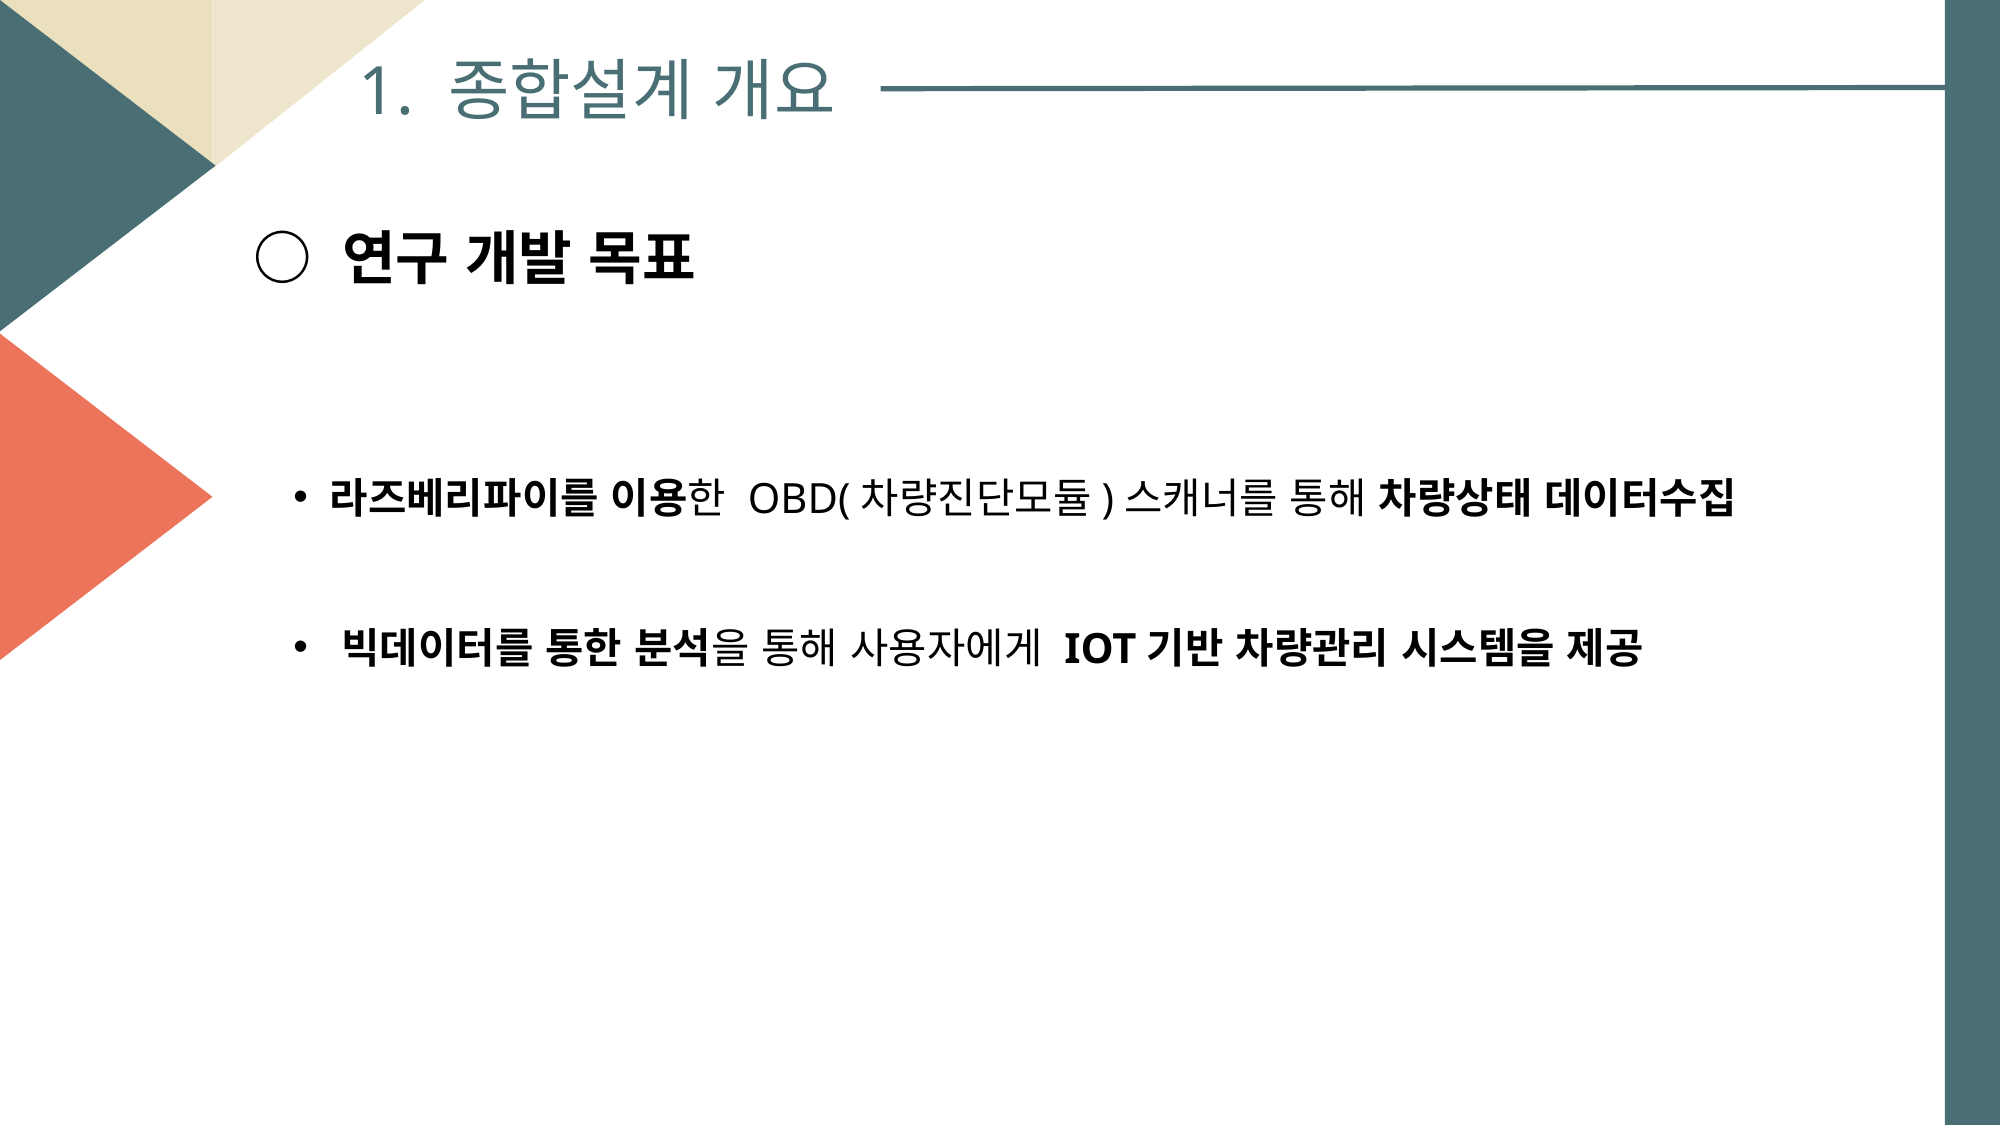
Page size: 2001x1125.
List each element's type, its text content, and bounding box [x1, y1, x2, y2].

text_box [1944, 0, 2000, 1125]
text_box ○ 연구 개발 목표 [238, 213, 1867, 344]
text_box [343, 49, 1978, 138]
text_box 라즈베리파이를 이용한 OBD(차량진단모듈)스캐너를 통해 차량상태 데이터수집 빅데이터를 통한 분석을 통해 사용자에게 IOT기반 차량관리 시스템을 제공 [278, 439, 1827, 724]
